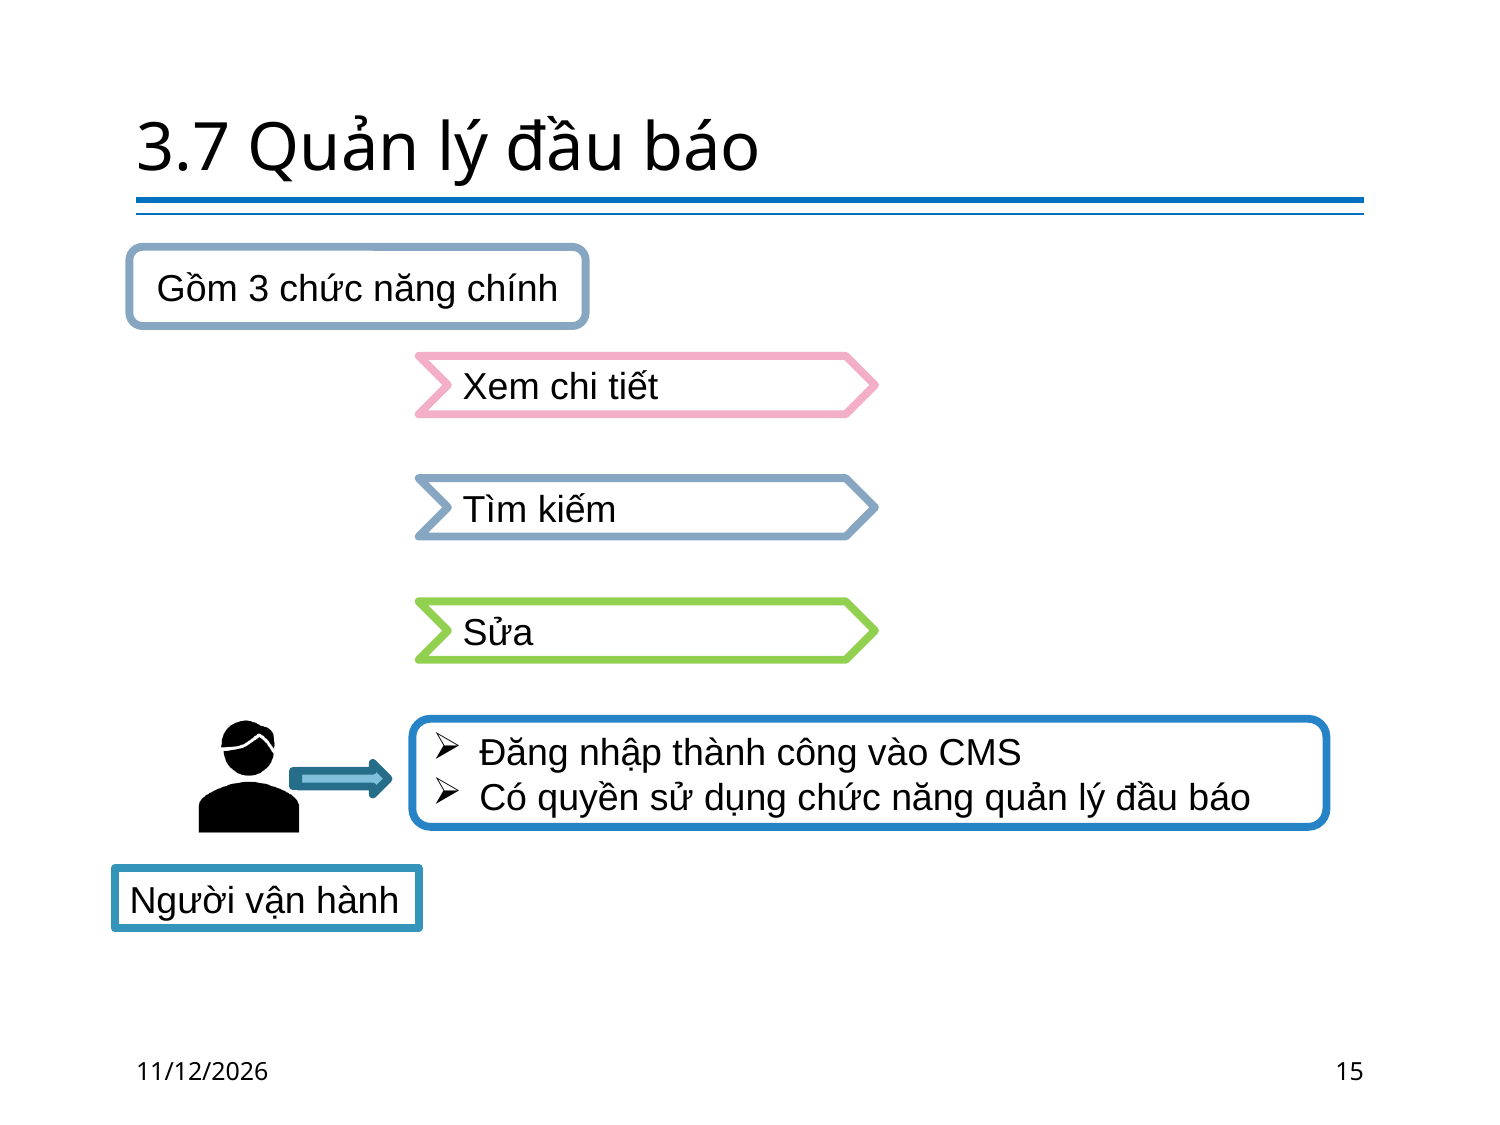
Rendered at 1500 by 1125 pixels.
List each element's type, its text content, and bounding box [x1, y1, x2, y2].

text_box Tìm kiếm [414, 474, 879, 541]
text_box Gồm 3 chức năng chính [125, 242, 590, 330]
text_box Xem chi tiết [414, 351, 879, 419]
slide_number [135, 1042, 362, 1103]
slide_number 15 [1138, 1042, 1364, 1103]
picture [173, 703, 324, 854]
title 3.7 Quản lý đầu báo [135, 12, 1364, 193]
text_box Người vận hành [111, 864, 423, 932]
text_box Đăng nhập thành công vào CMS Có quyền sử dụng chức năng quản lý đầu báo [408, 714, 1331, 831]
text_box Sửa [414, 597, 879, 664]
text_box [330, 759, 393, 799]
